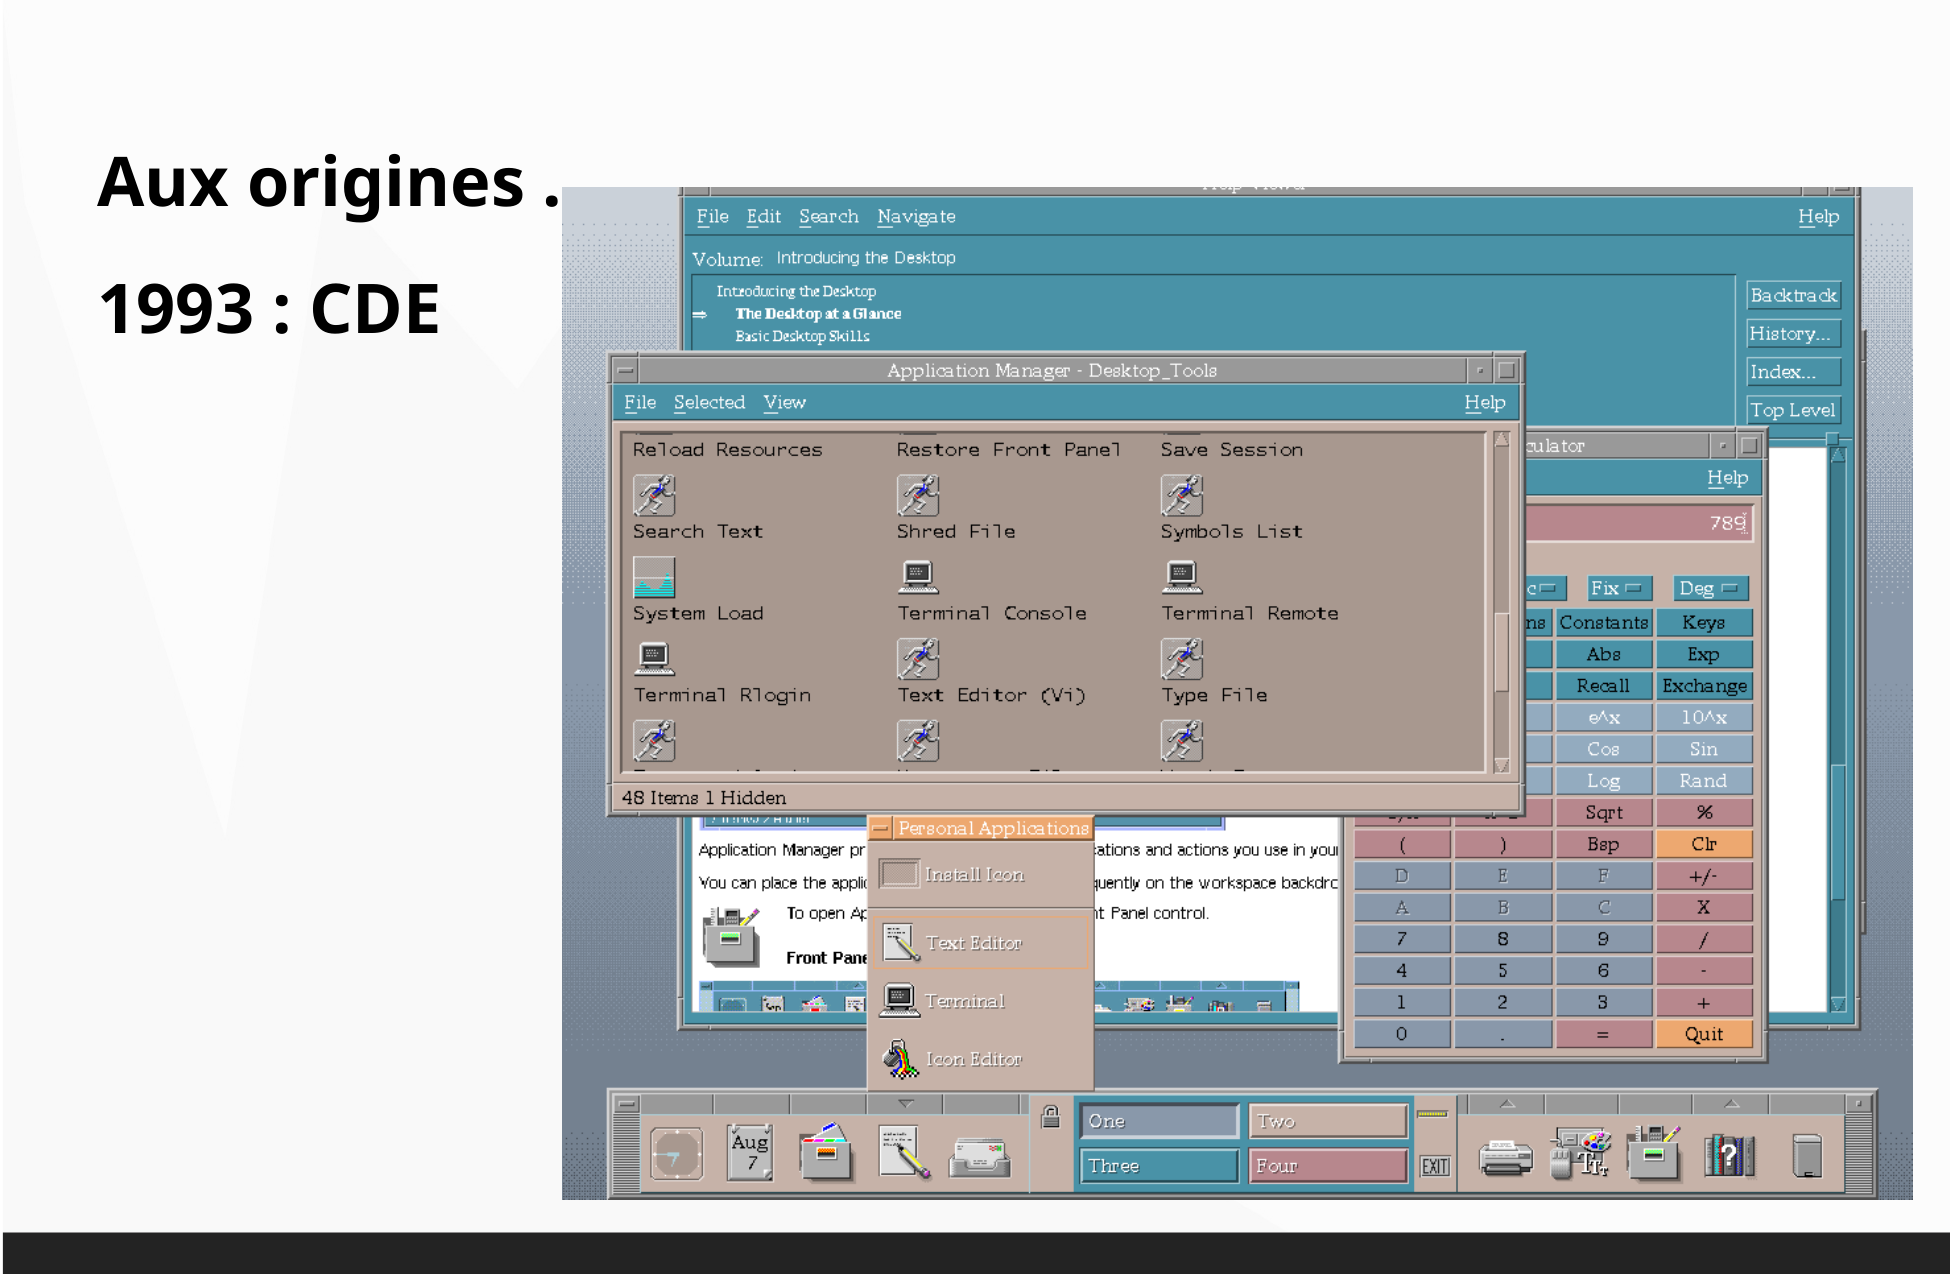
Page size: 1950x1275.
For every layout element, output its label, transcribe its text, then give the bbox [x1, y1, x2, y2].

picture [2, 0, 1950, 1275]
text_box Aux origines … 1993 : CDE [97, 112, 1853, 372]
